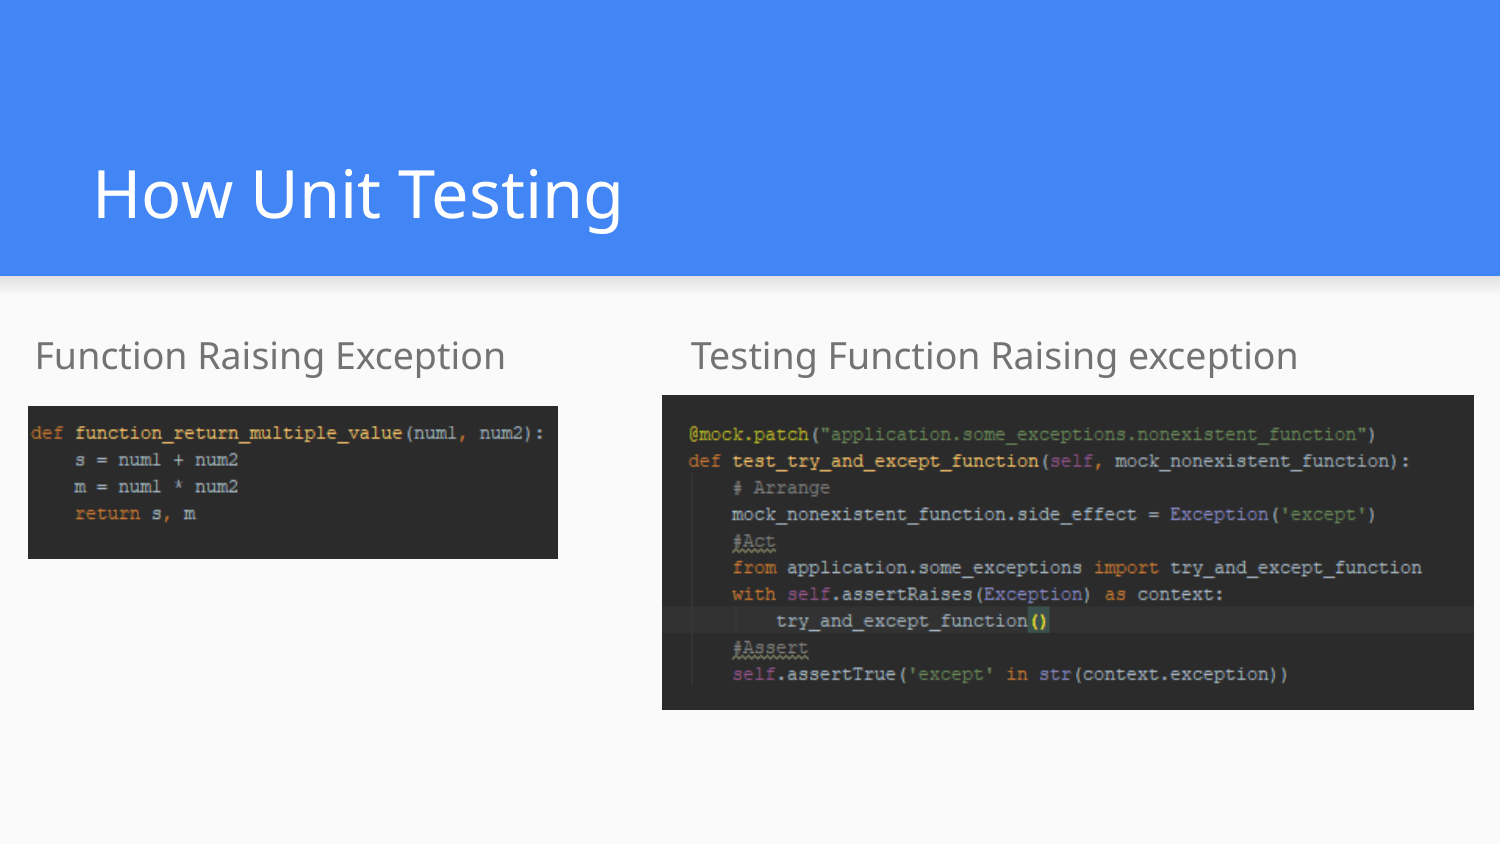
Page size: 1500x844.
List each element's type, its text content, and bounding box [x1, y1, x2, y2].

picture [28, 406, 559, 559]
picture [662, 395, 1474, 710]
title How Unit Testing [77, 121, 1427, 248]
list Function Raising Exception Testing Function Raising exception [0, 309, 1414, 828]
